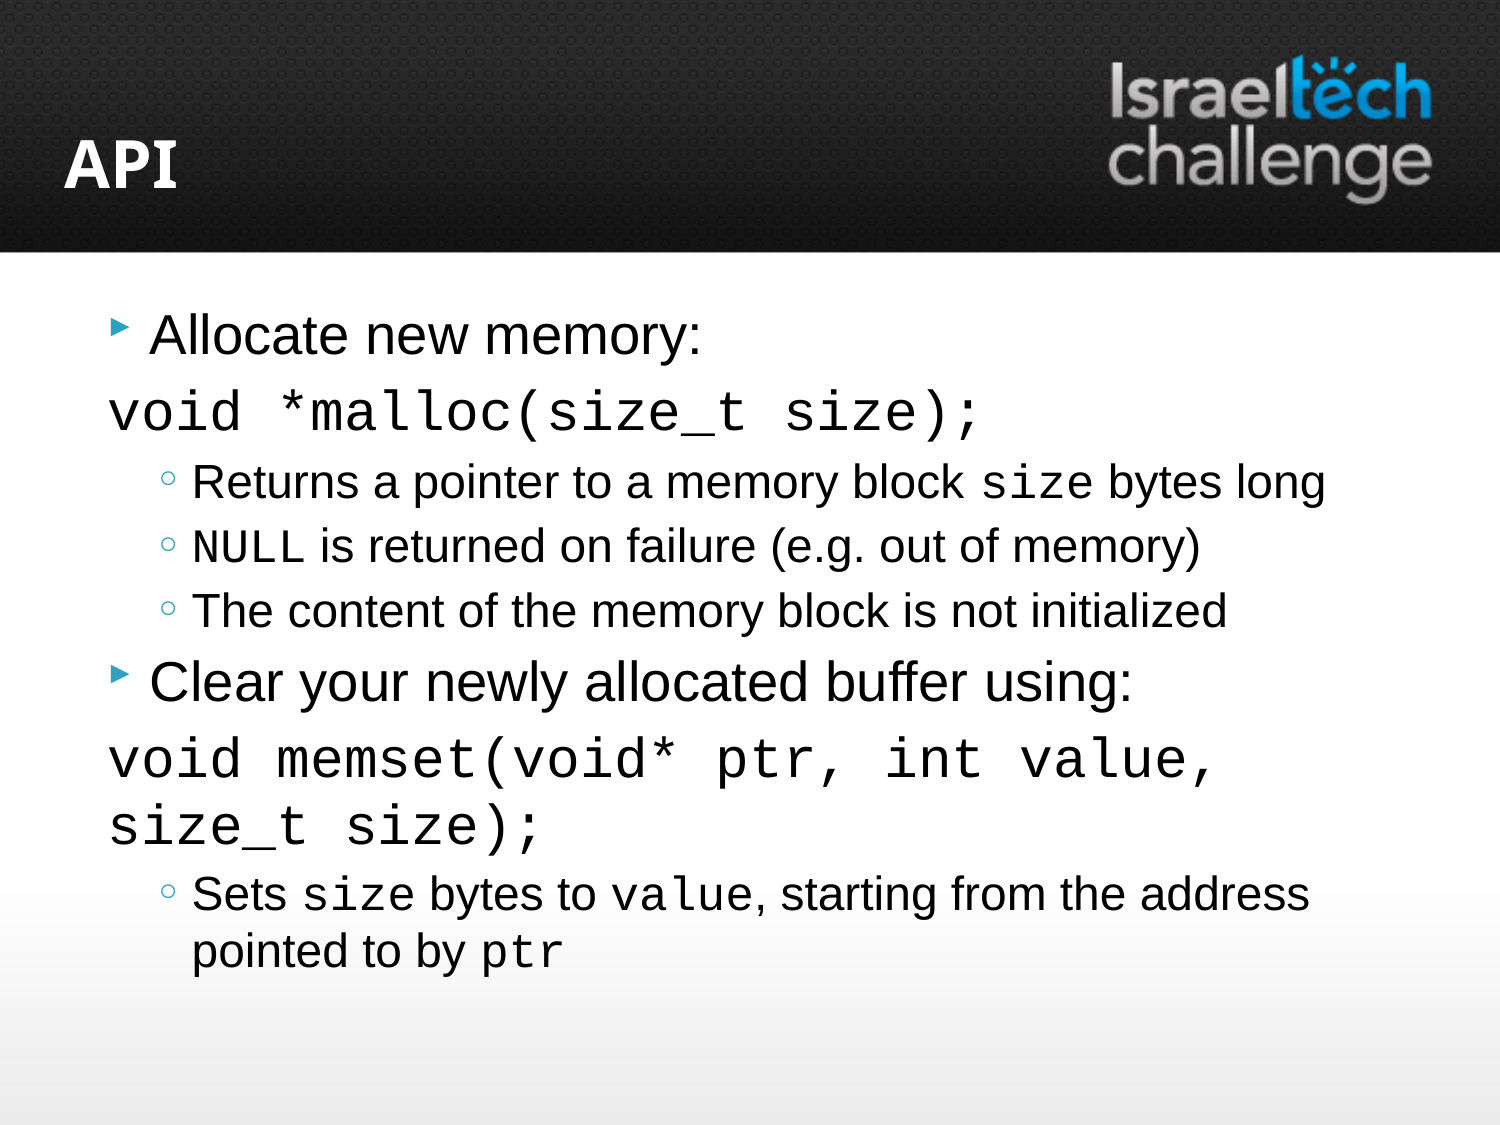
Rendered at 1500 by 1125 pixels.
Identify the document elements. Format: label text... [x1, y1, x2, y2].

list Allocate new memory: void *malloc(size_t size); Returns a pointer to a memory block size bytes long NULL is returned on failure (e.g. out of memory) The content of the memory block is not initialized Clear your newly allocated buffer using: void memset(void* ptr, int value, size_t size); Sets size bytes to value, starting from the address pointed to by ptr [75, 290, 1425, 1034]
title API [50, 55, 1104, 210]
picture [0, 0, 1500, 1125]
